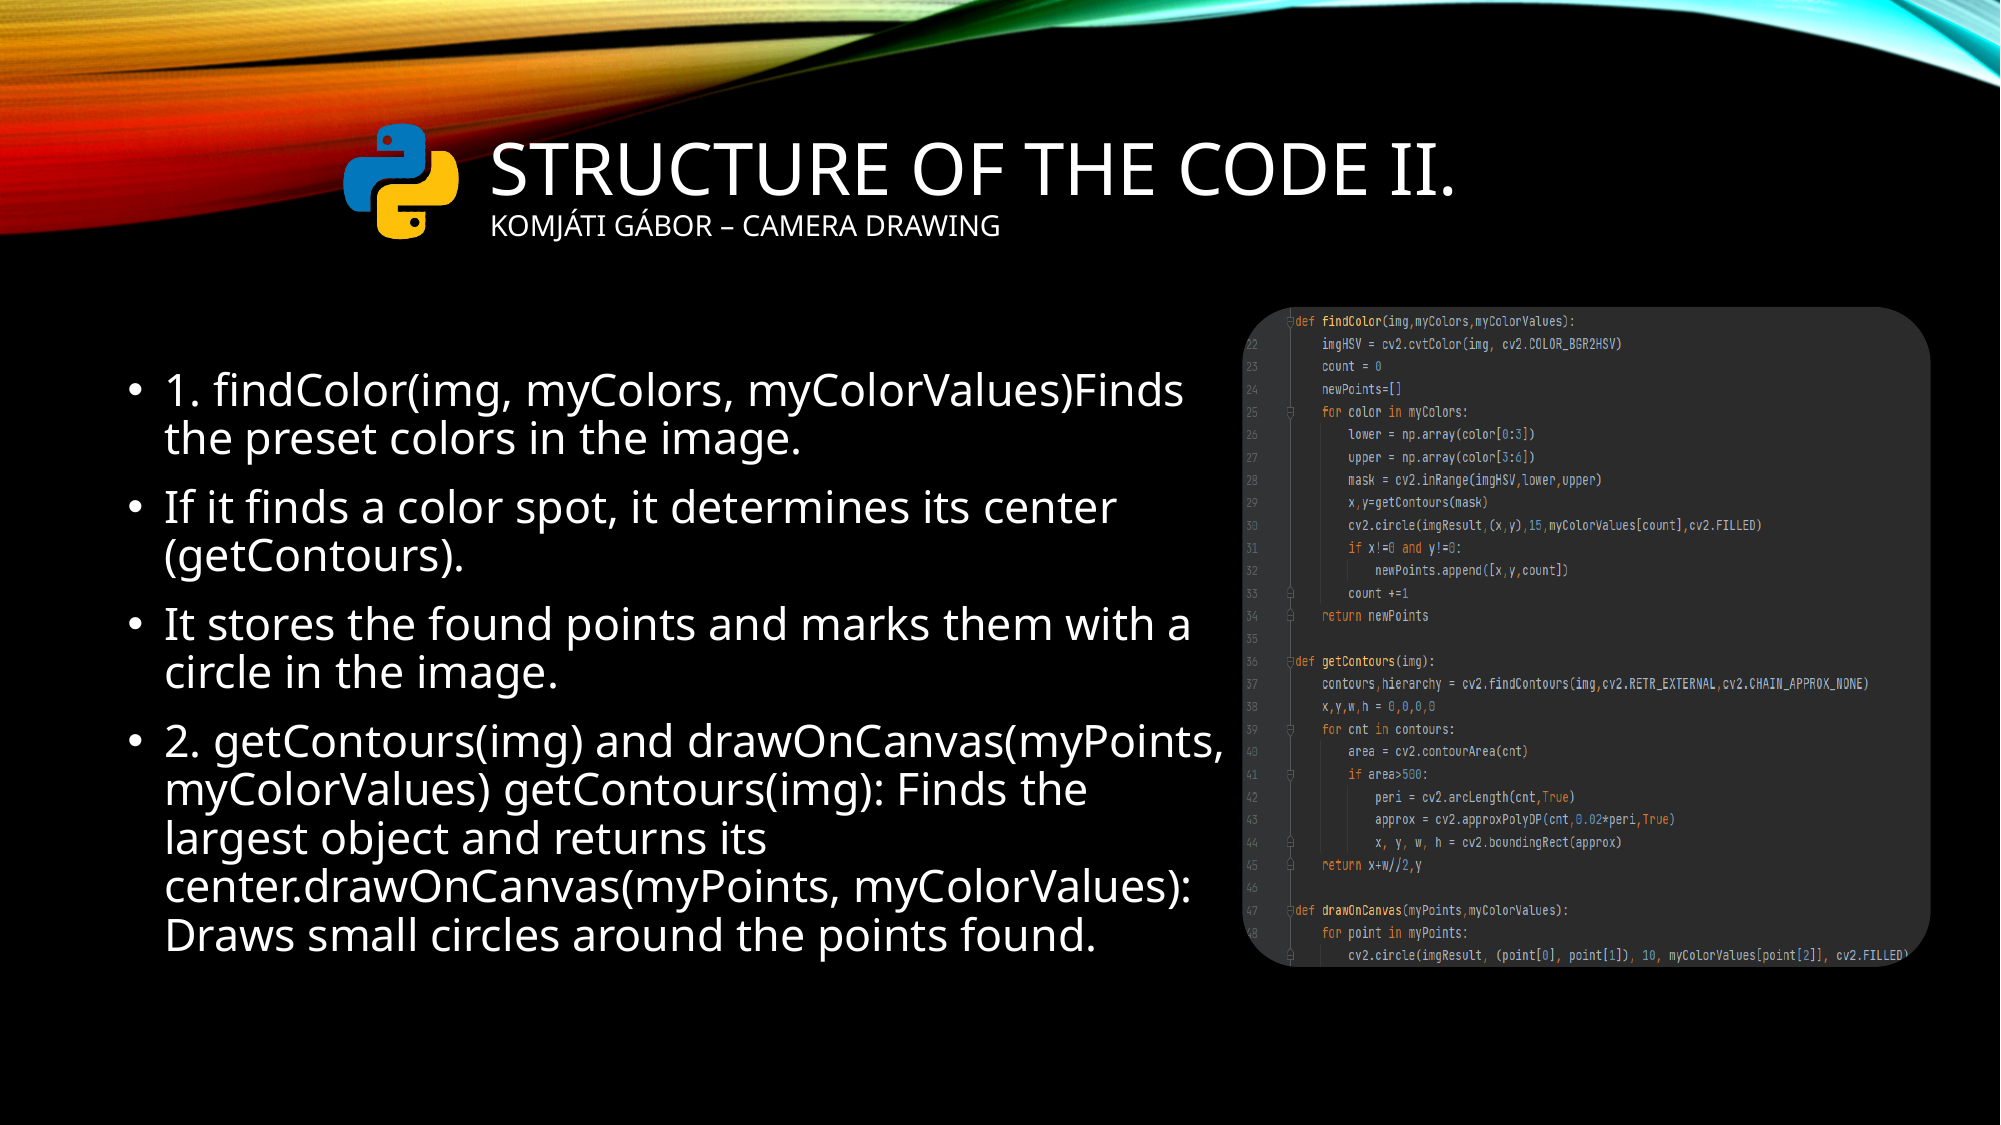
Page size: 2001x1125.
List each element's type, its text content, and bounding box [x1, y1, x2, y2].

picture [1242, 306, 1931, 968]
picture [0, 0, 2000, 254]
list 1. findColor(img, myColors, myColorValues)Finds the preset colors in the image. If it finds a color spot, it determines its center (getContours). It stores the found points and marks them with a circle in the image. 2. getContours(img) and drawOnCanvas(myPoints, myColorValues) getContours(img): Finds the largest object and returns its center.drawOnCanvas(myPoints, myColorValues): Draws small circles around the points found. [112, 360, 1243, 1021]
title Structure of the code II. Komjáti Gábor – camera drawing [474, 125, 1888, 338]
